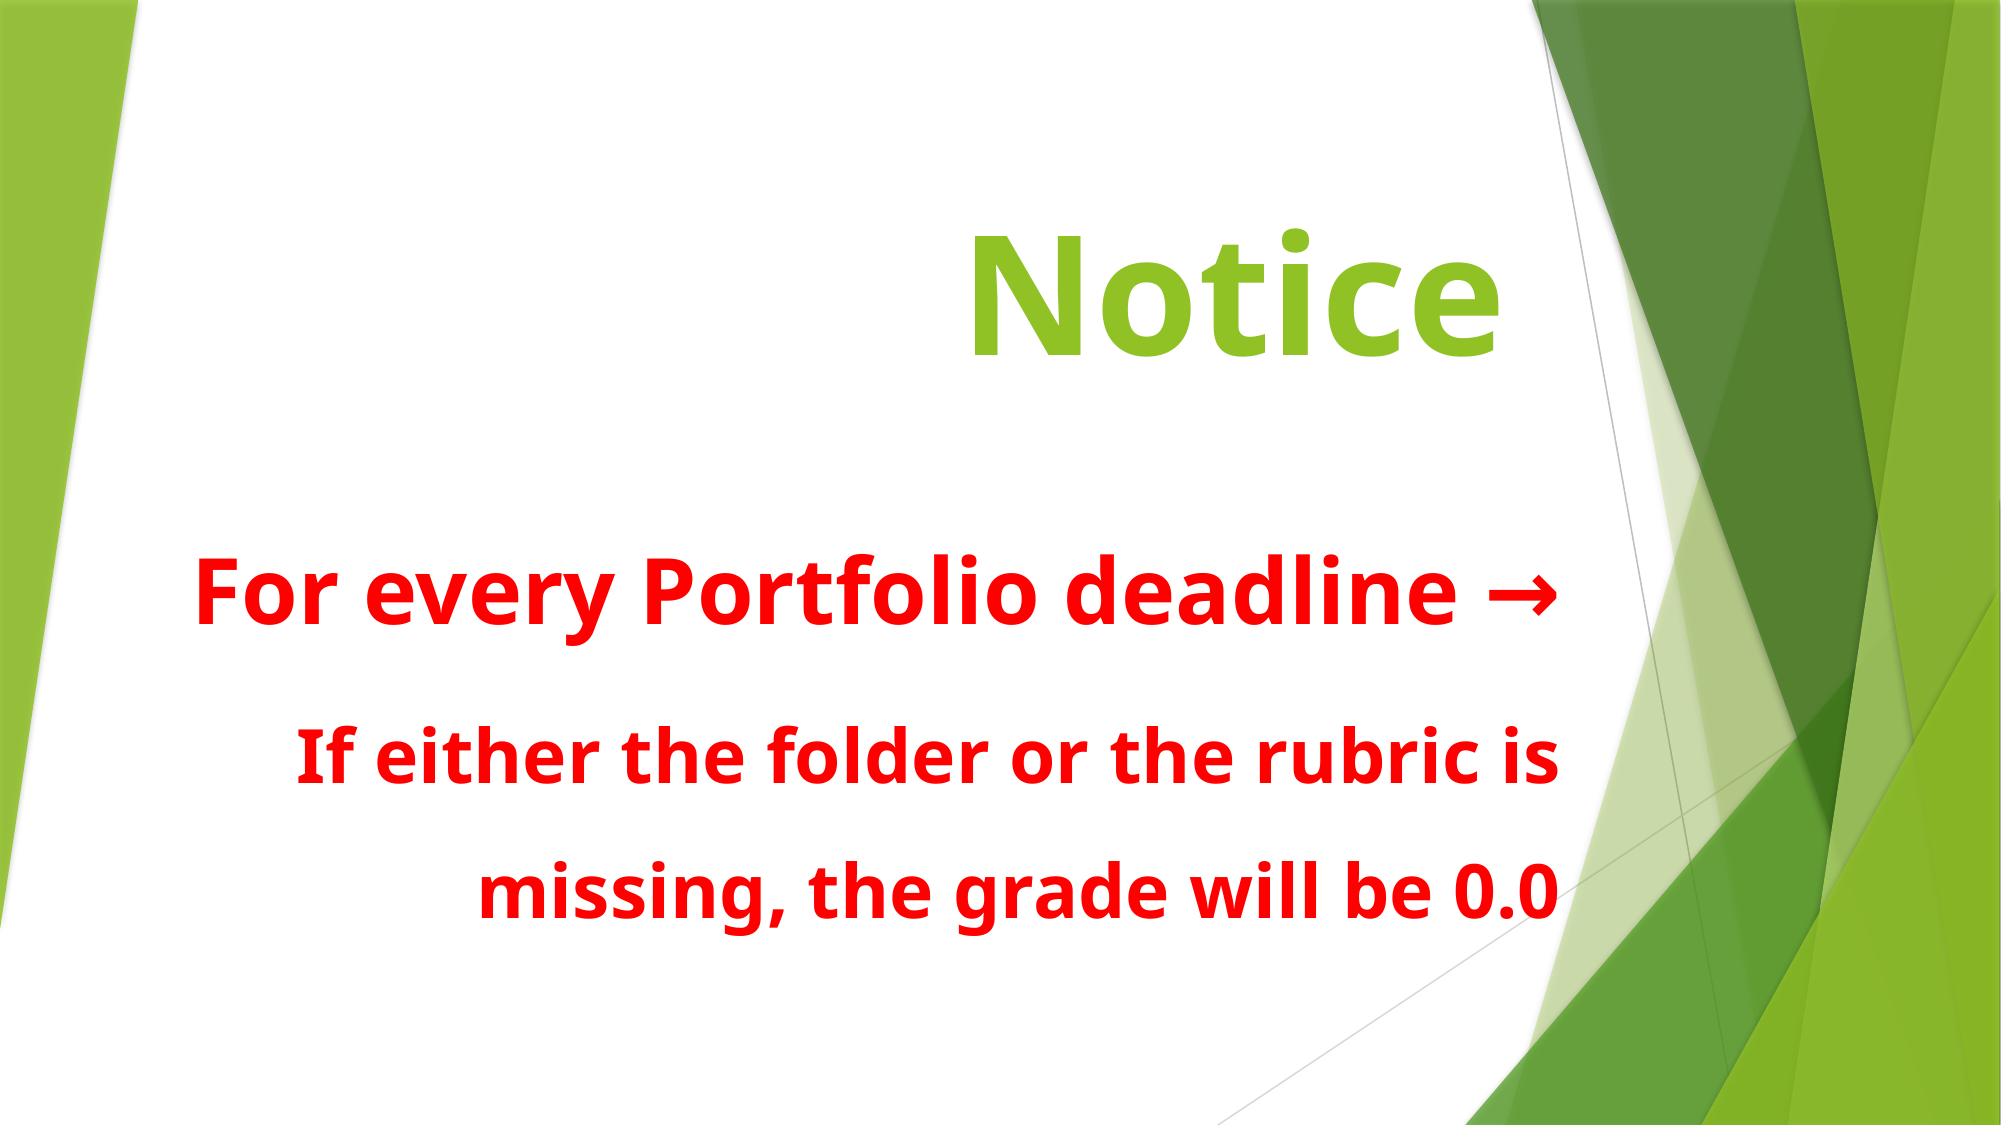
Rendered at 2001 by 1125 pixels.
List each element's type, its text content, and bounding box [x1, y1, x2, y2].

title Notice [247, 126, 1522, 397]
subtitle For every Portfolio deadline → If either the folder or the rubric is missing, the grade will be 0.0 [41, 470, 1577, 681]
